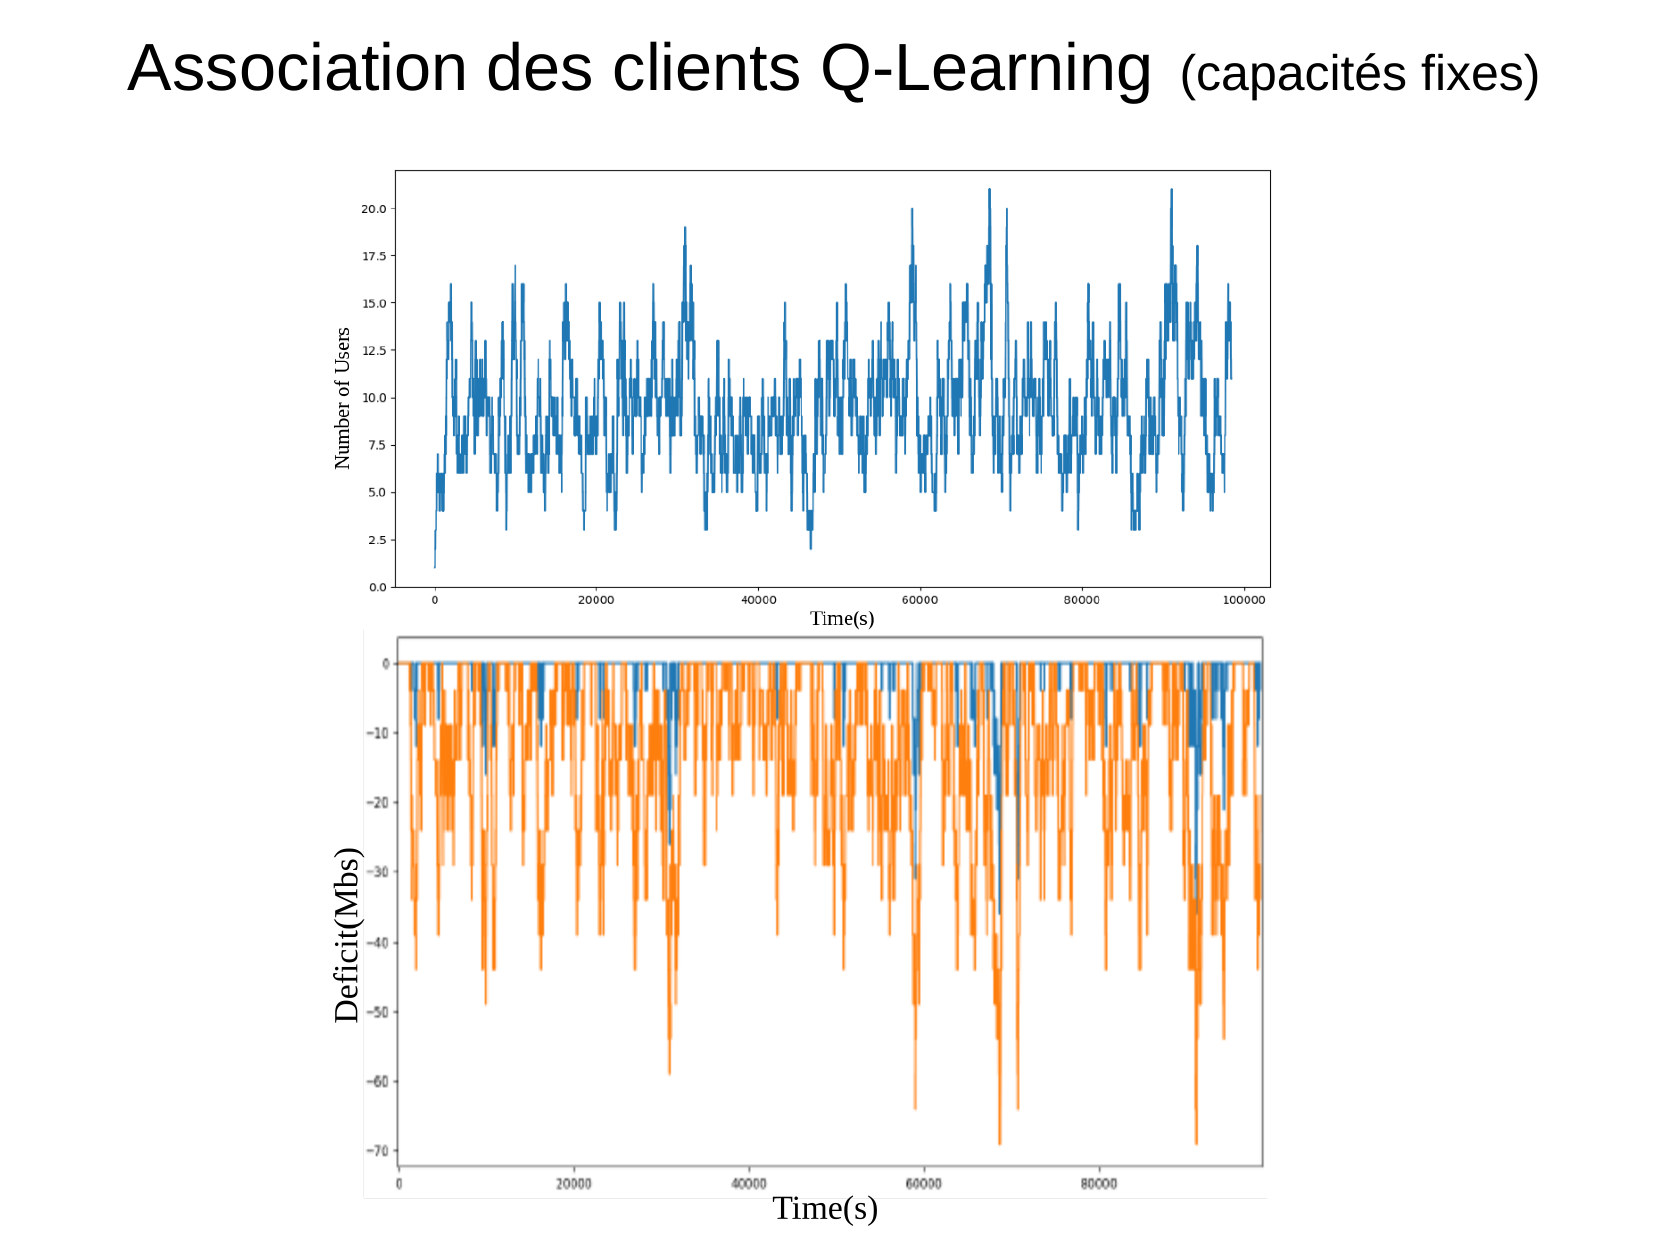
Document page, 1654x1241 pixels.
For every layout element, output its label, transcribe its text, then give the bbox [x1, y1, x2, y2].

picture [253, 104, 1384, 1226]
text_box Association des clients Q-Learning (capacités fixes) [14, 2, 1654, 106]
